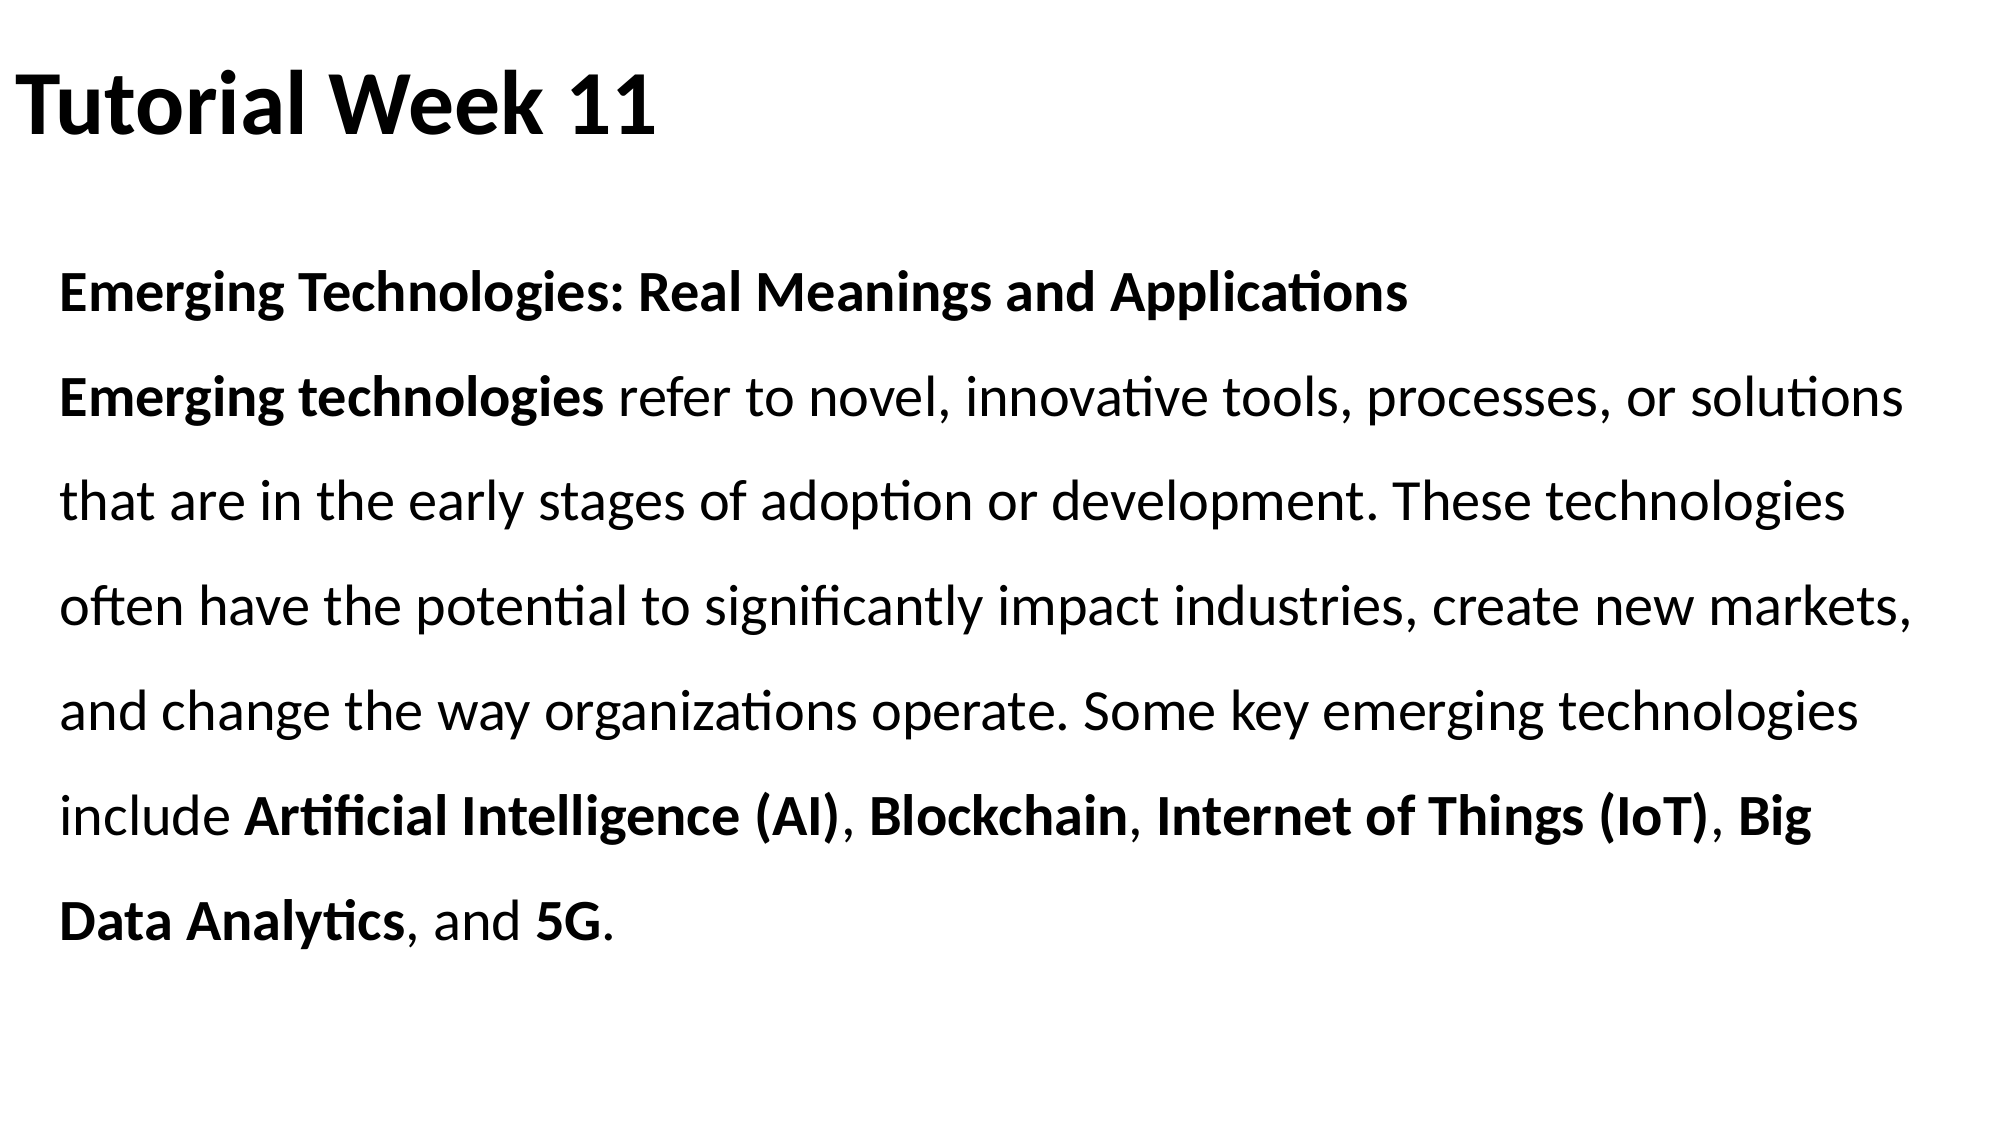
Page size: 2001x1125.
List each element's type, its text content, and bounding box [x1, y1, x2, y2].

text_box Emerging Technologies: Real Meanings and Applications Emerging technologies refer to novel, innovative tools, processes, or solutions that are in the early stages of adoption or development. These technologies often have the potential to significantly impact industries, create new markets, and change the way organizations operate. Some key emerging technologies include Artificial Intelligence (AI), Blockchain, Internet of Things (IoT), Big Data Analytics, and 5G. [44, 210, 1938, 960]
title Tutorial Week 11 [0, 0, 2000, 211]
